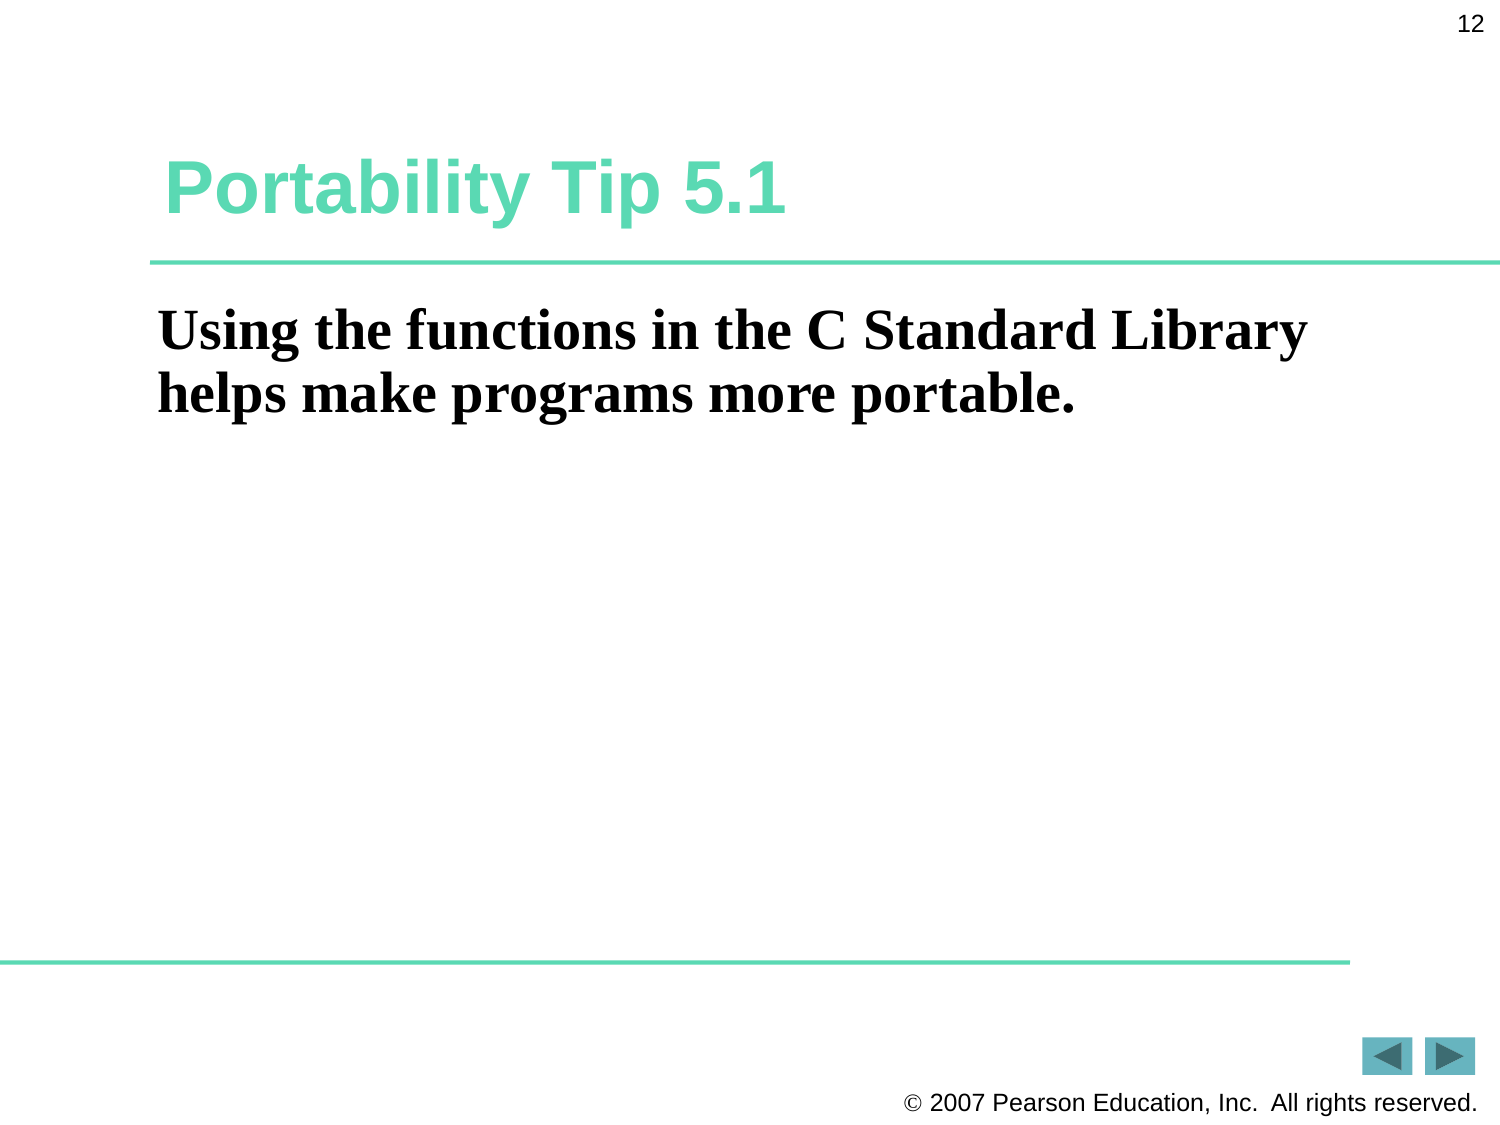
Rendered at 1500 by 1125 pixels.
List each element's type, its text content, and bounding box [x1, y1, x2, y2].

title Portability Tip 5.1 [149, 89, 1425, 285]
slide_number 12 [1149, 0, 1500, 79]
list Using the functions in the C Standard Library helps make programs more portable. [142, 291, 1325, 433]
